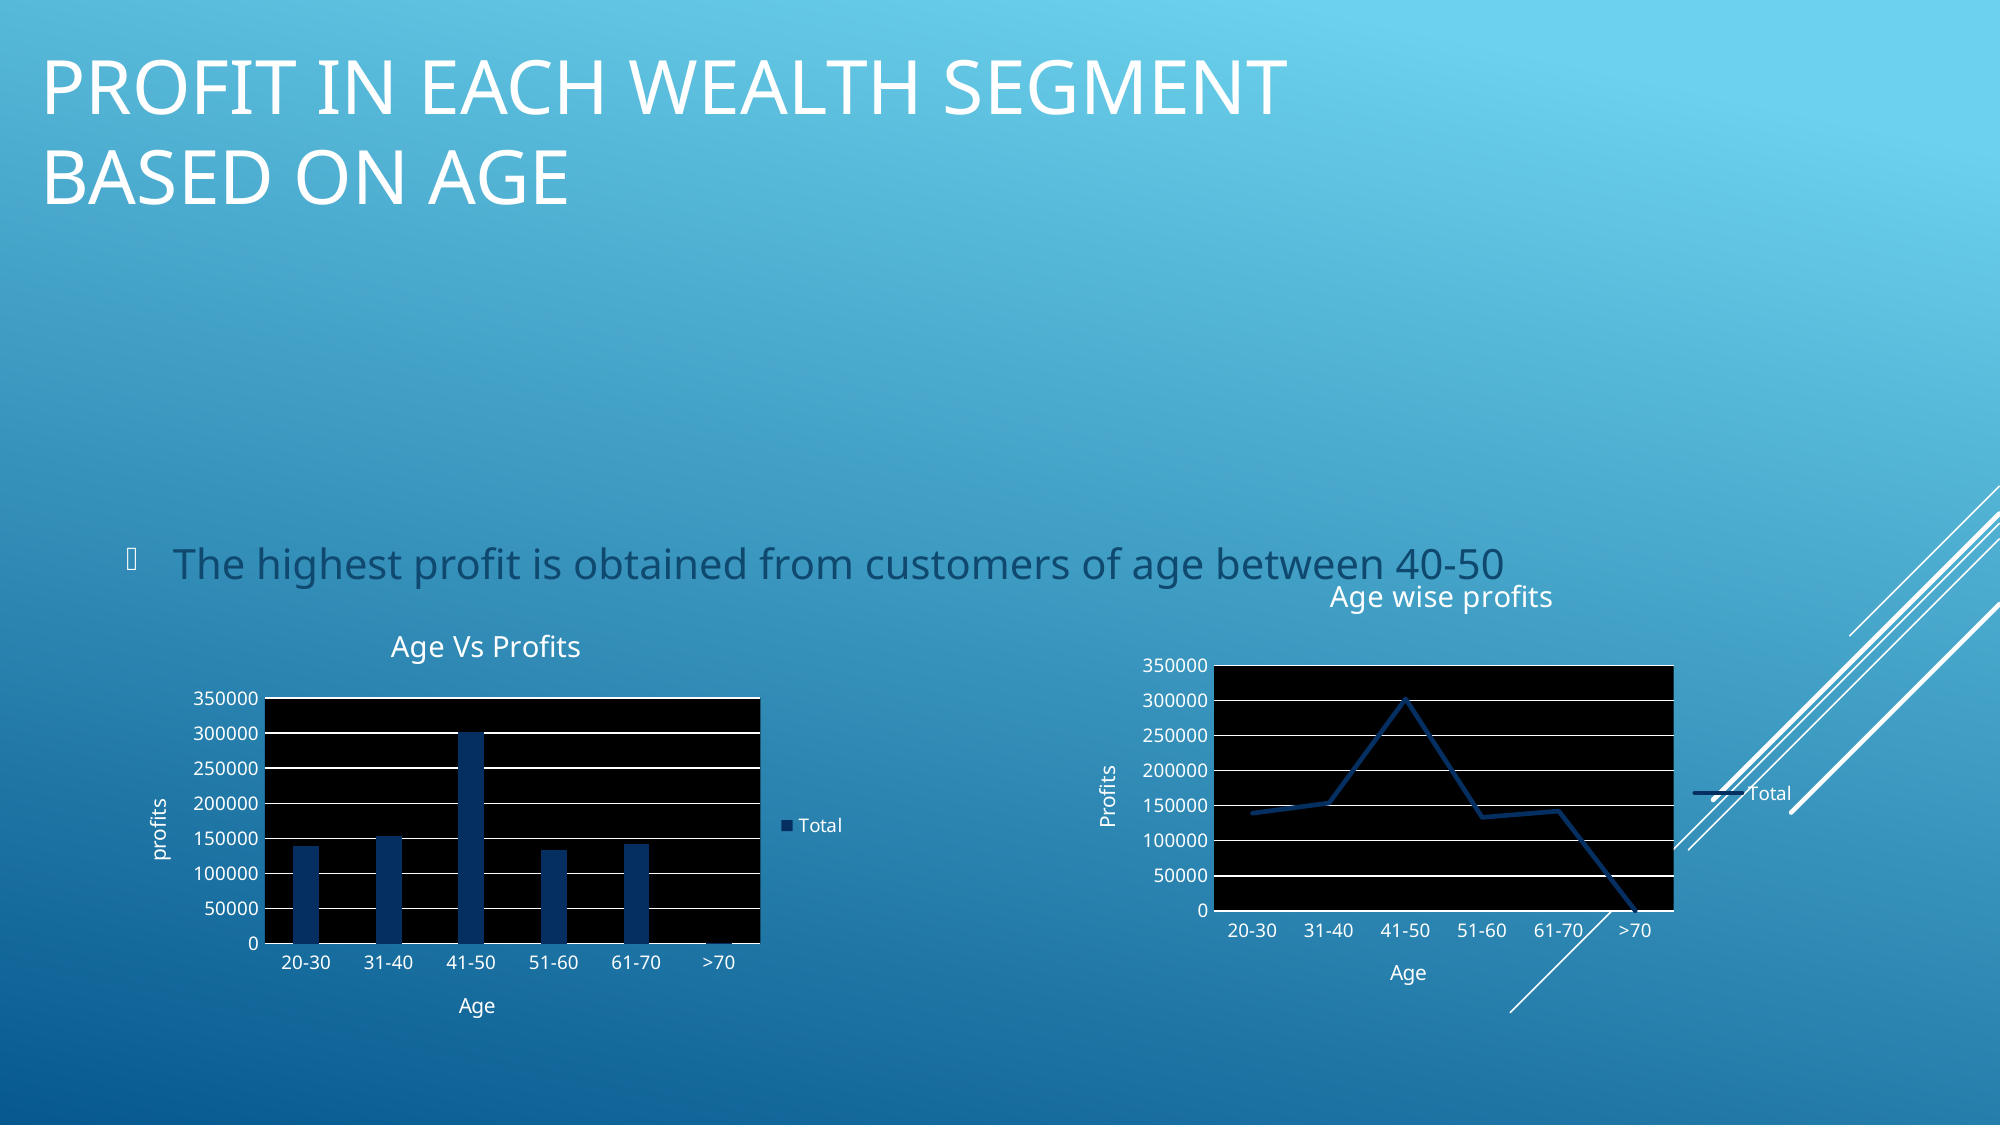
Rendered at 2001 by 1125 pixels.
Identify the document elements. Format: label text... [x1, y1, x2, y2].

chart [110, 600, 862, 1051]
title Profit in each wealth segment based on age [25, 20, 1436, 238]
chart [1060, 567, 1811, 1019]
list The highest profit is obtained from customers of age between 40-50 [111, 211, 1522, 986]
